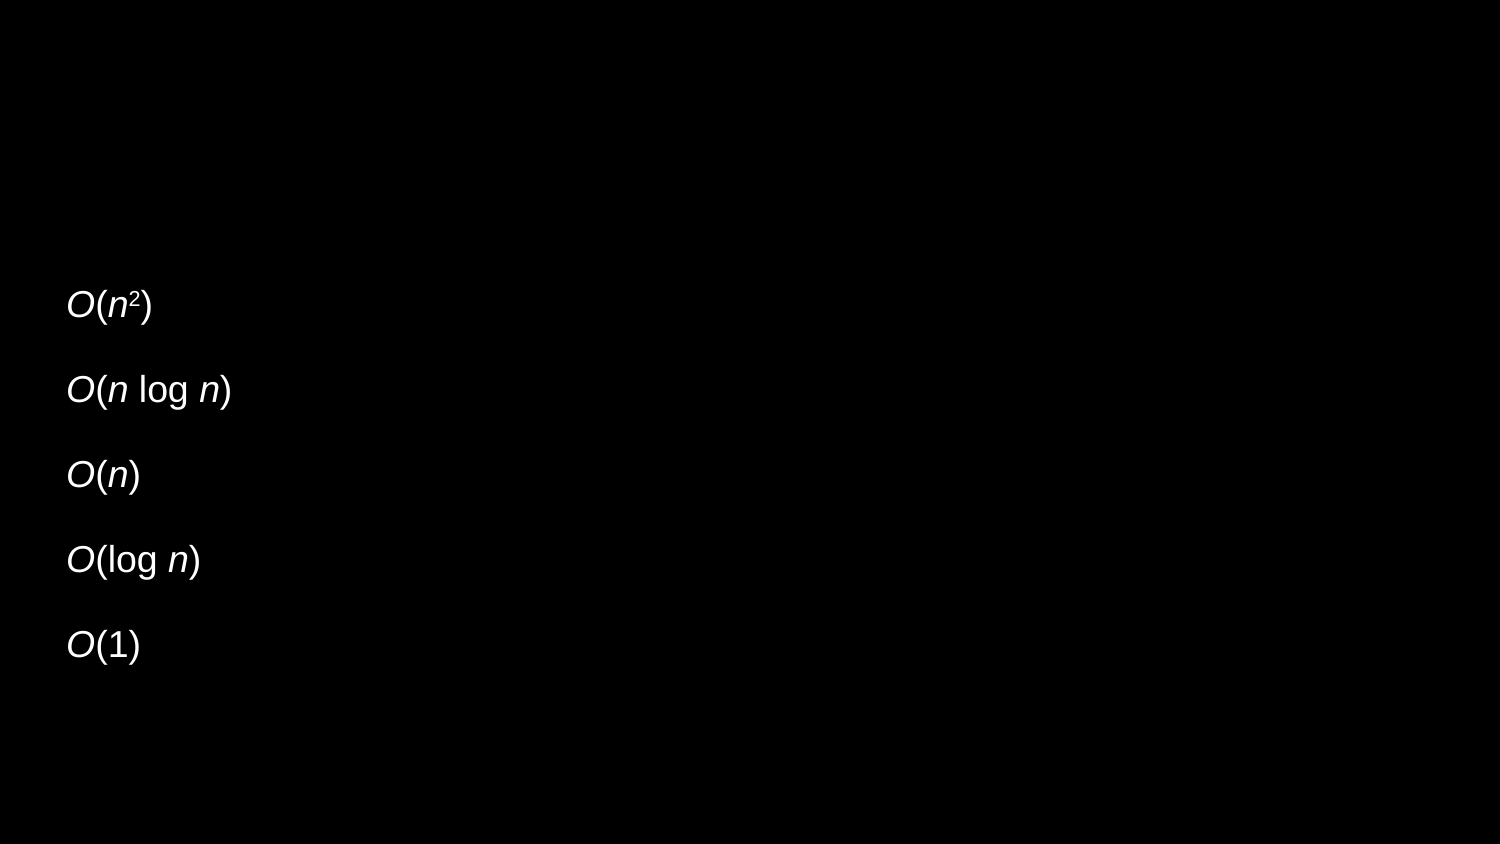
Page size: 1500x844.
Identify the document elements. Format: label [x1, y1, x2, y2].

list [51, 189, 1449, 750]
